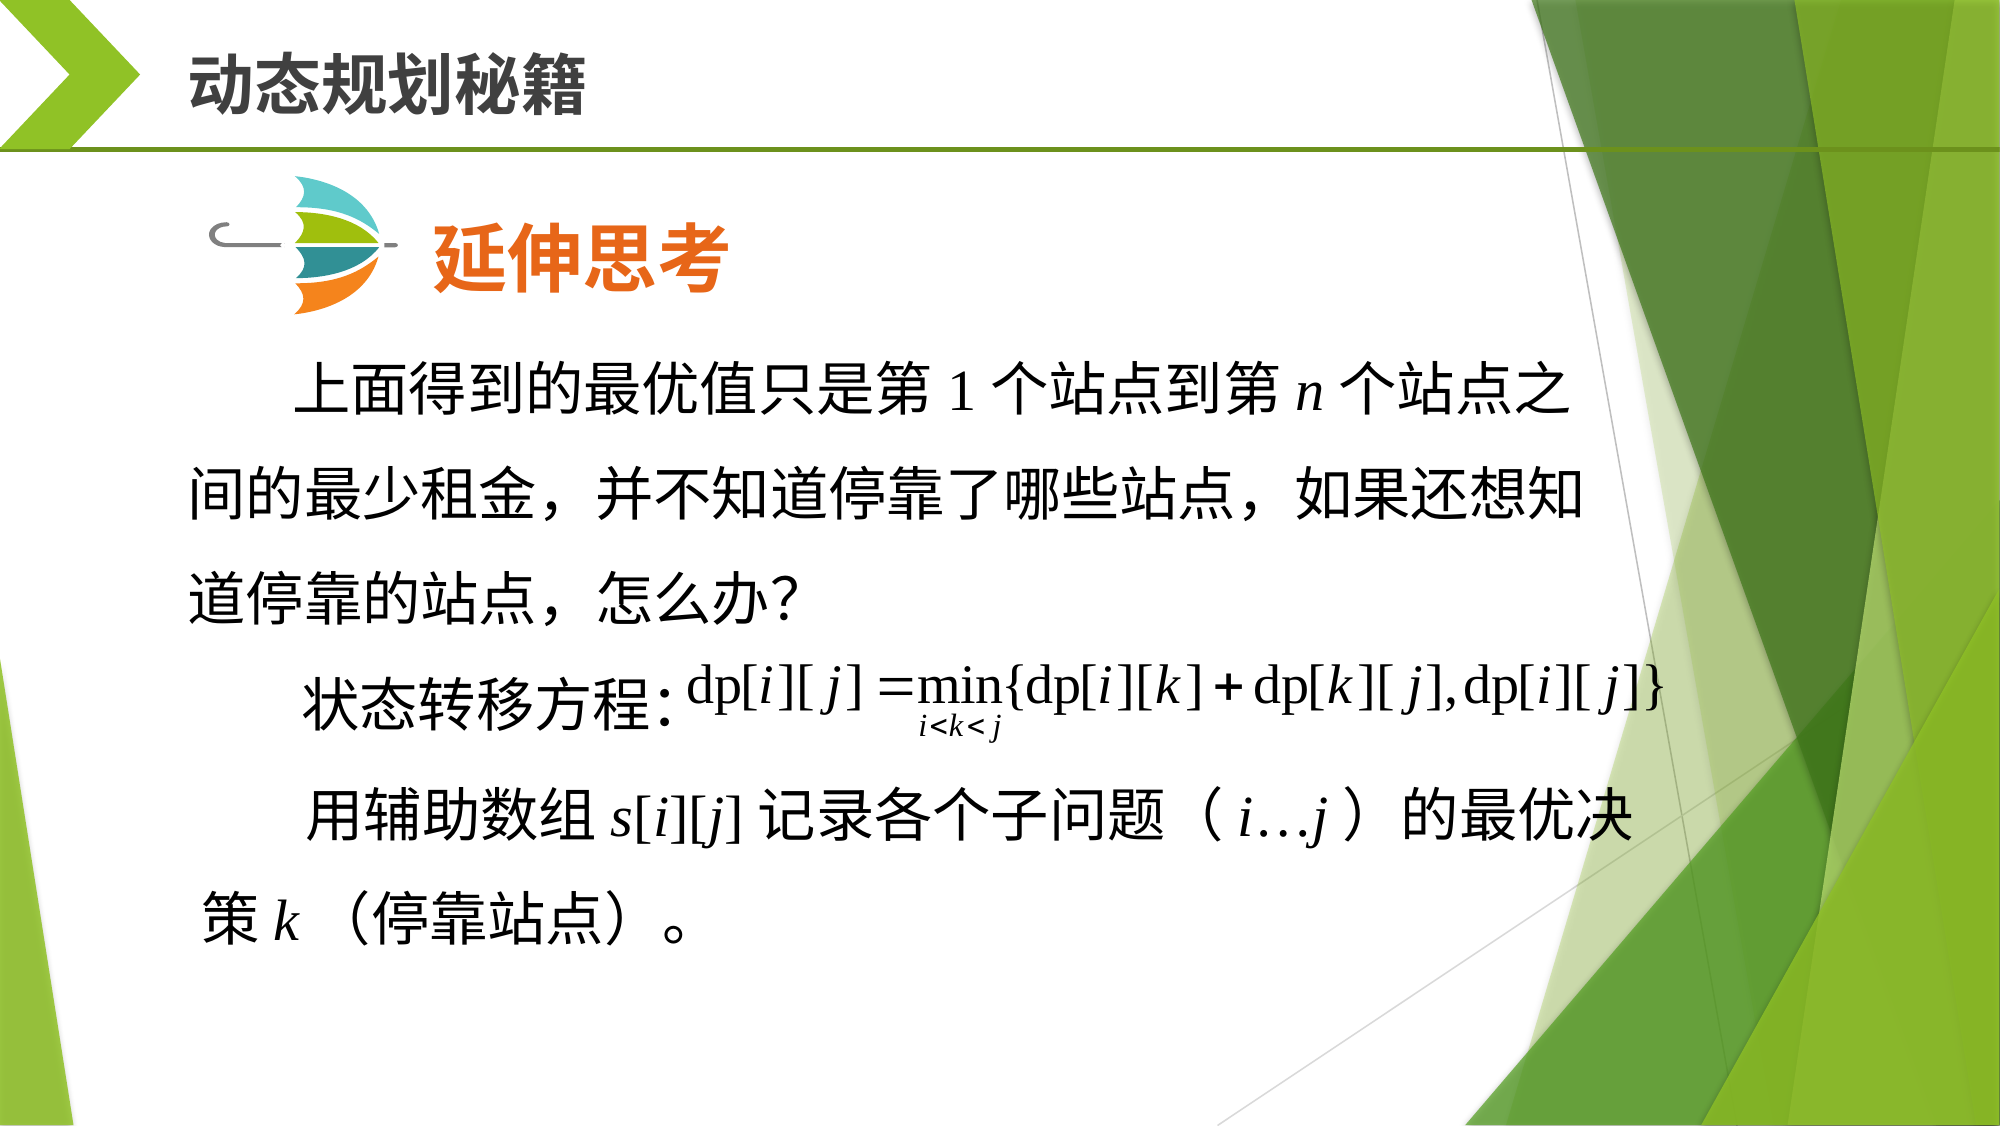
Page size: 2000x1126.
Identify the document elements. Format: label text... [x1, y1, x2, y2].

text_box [181, 624, 1678, 758]
text_box 延伸思考 [432, 184, 1414, 302]
text_box 动态规划秘籍 [173, 35, 823, 131]
text_box 上面得到的最优值只是第1个站点到第n个站点之间的最少租金，并不知道停靠了哪些站点，如果还想知道停靠的站点，怎么办？ [173, 309, 1643, 639]
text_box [208, 175, 399, 315]
text_box 用辅助数组s[i][j]记录各个子问题（i…j）的最优决策k（停靠站点）。 [186, 766, 1656, 960]
text_box [0, 0, 142, 148]
